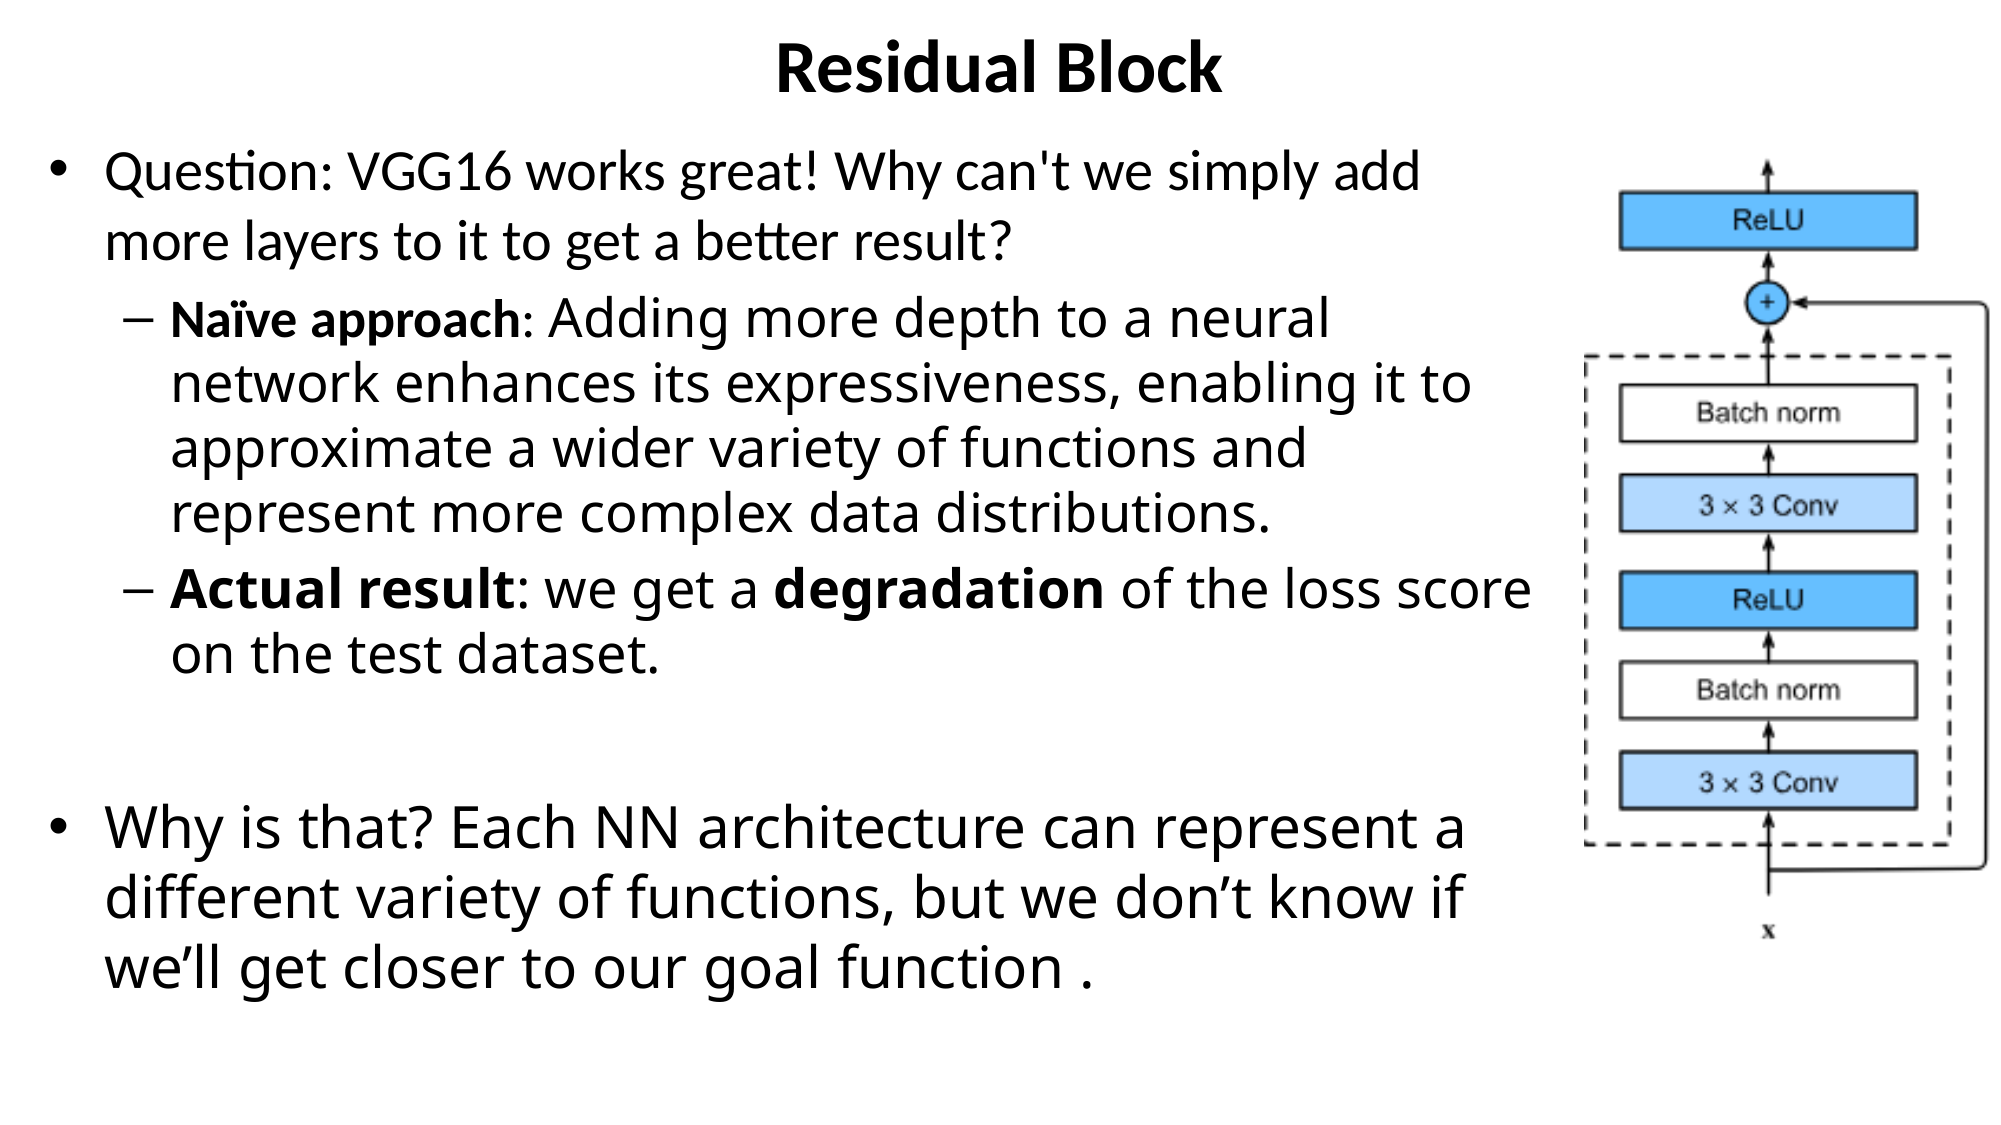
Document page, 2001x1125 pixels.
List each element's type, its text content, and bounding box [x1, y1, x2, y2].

title Residual Block [33, 0, 1967, 125]
picture [1583, 155, 2001, 970]
